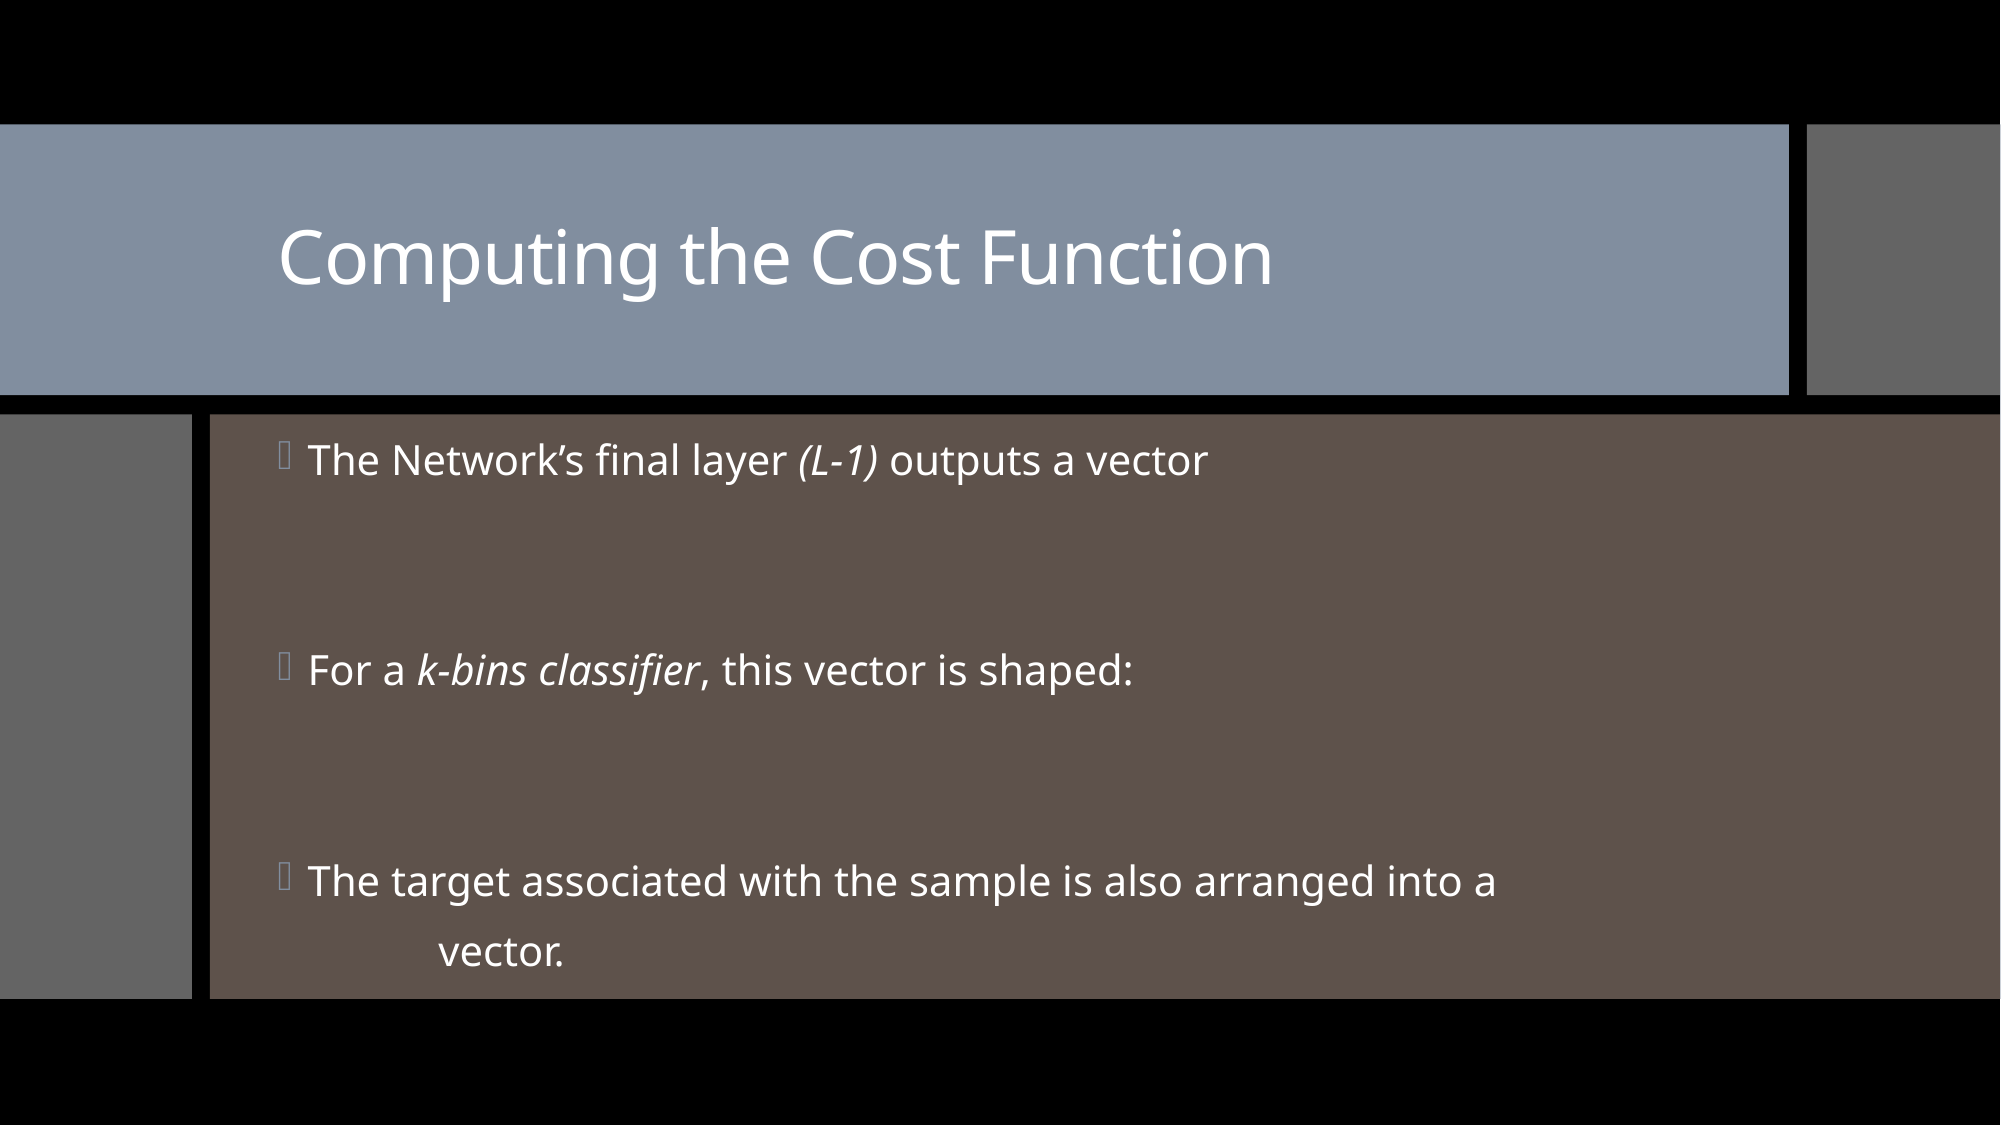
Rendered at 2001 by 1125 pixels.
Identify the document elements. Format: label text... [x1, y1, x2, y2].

text_box [1806, 124, 2000, 396]
text_box [0, 414, 193, 1000]
title Computing the Cost Function [262, 178, 1737, 343]
text_box [0, 124, 1790, 396]
text_box [209, 414, 2000, 1000]
text_box [0, 0, 2000, 1125]
